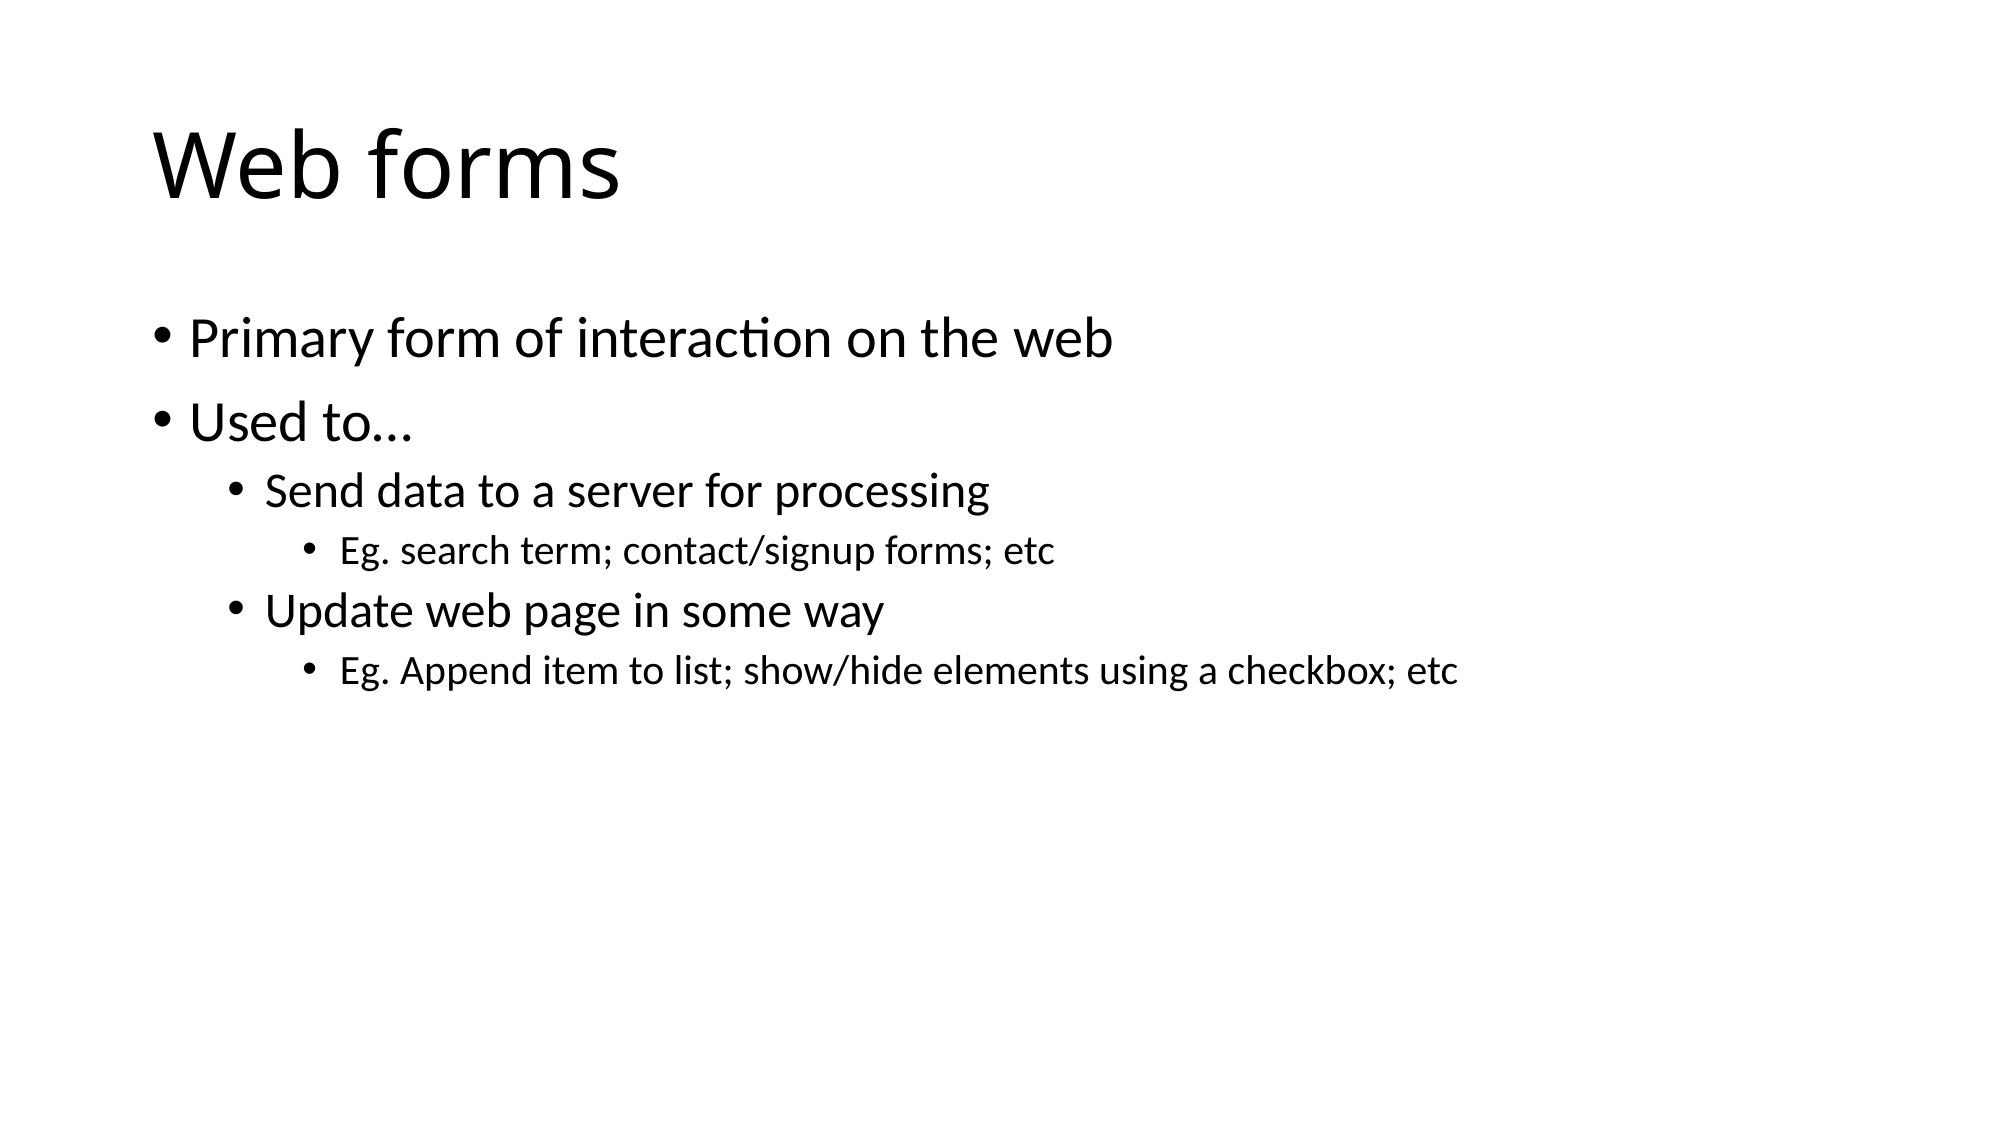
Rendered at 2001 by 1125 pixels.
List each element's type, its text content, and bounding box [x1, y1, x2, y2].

title Web forms [137, 59, 1863, 278]
list Primary form of interaction on the web Used to… Send data to a server for processing Eg. search term; contact/signup forms; etc Update web page in some way Eg. Append item to list; show/hide elements using a checkbox; etc [137, 299, 1863, 1014]
